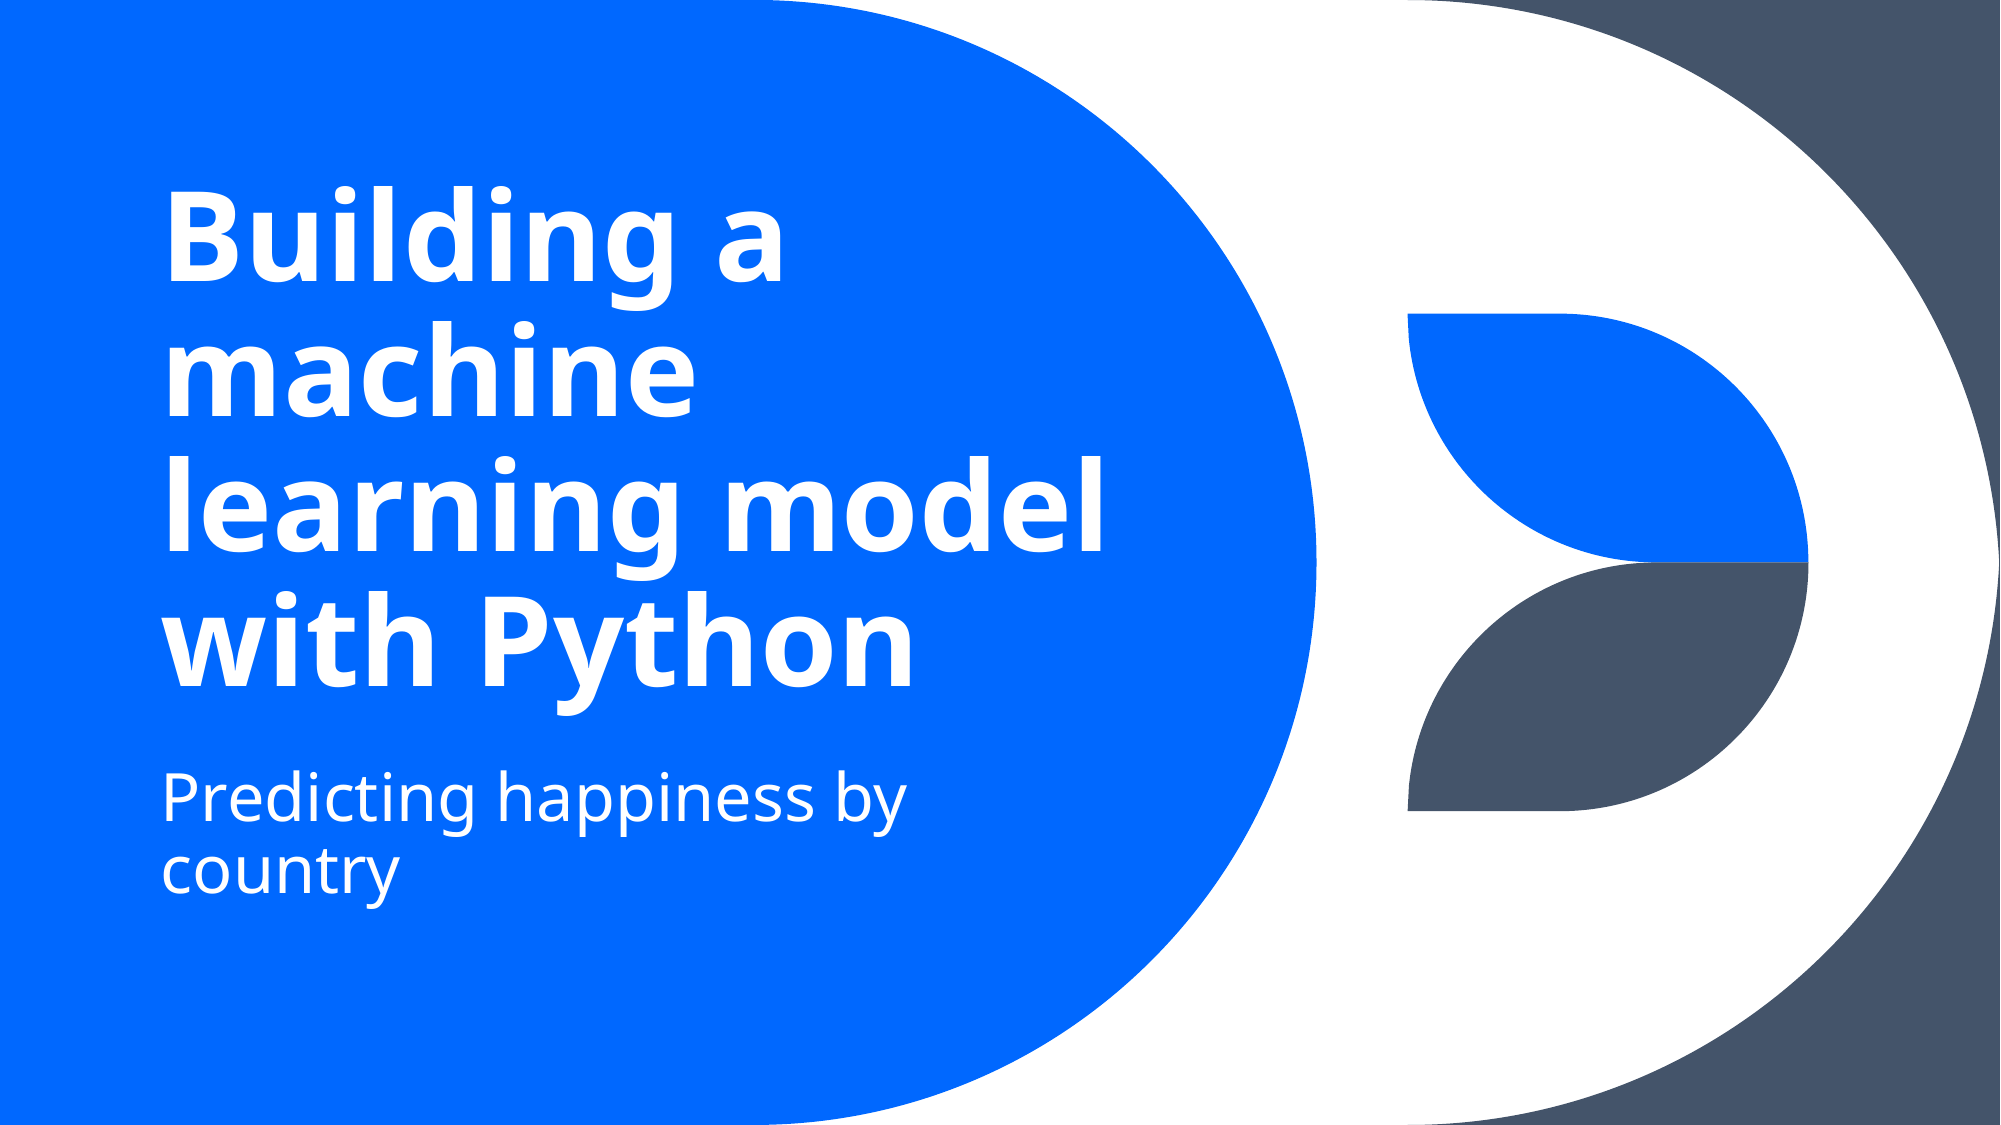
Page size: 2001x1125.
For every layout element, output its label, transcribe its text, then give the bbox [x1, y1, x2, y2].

subtitle Predicting happiness by country [145, 756, 1171, 988]
title Building a machine learning model with Python [145, 329, 1262, 722]
